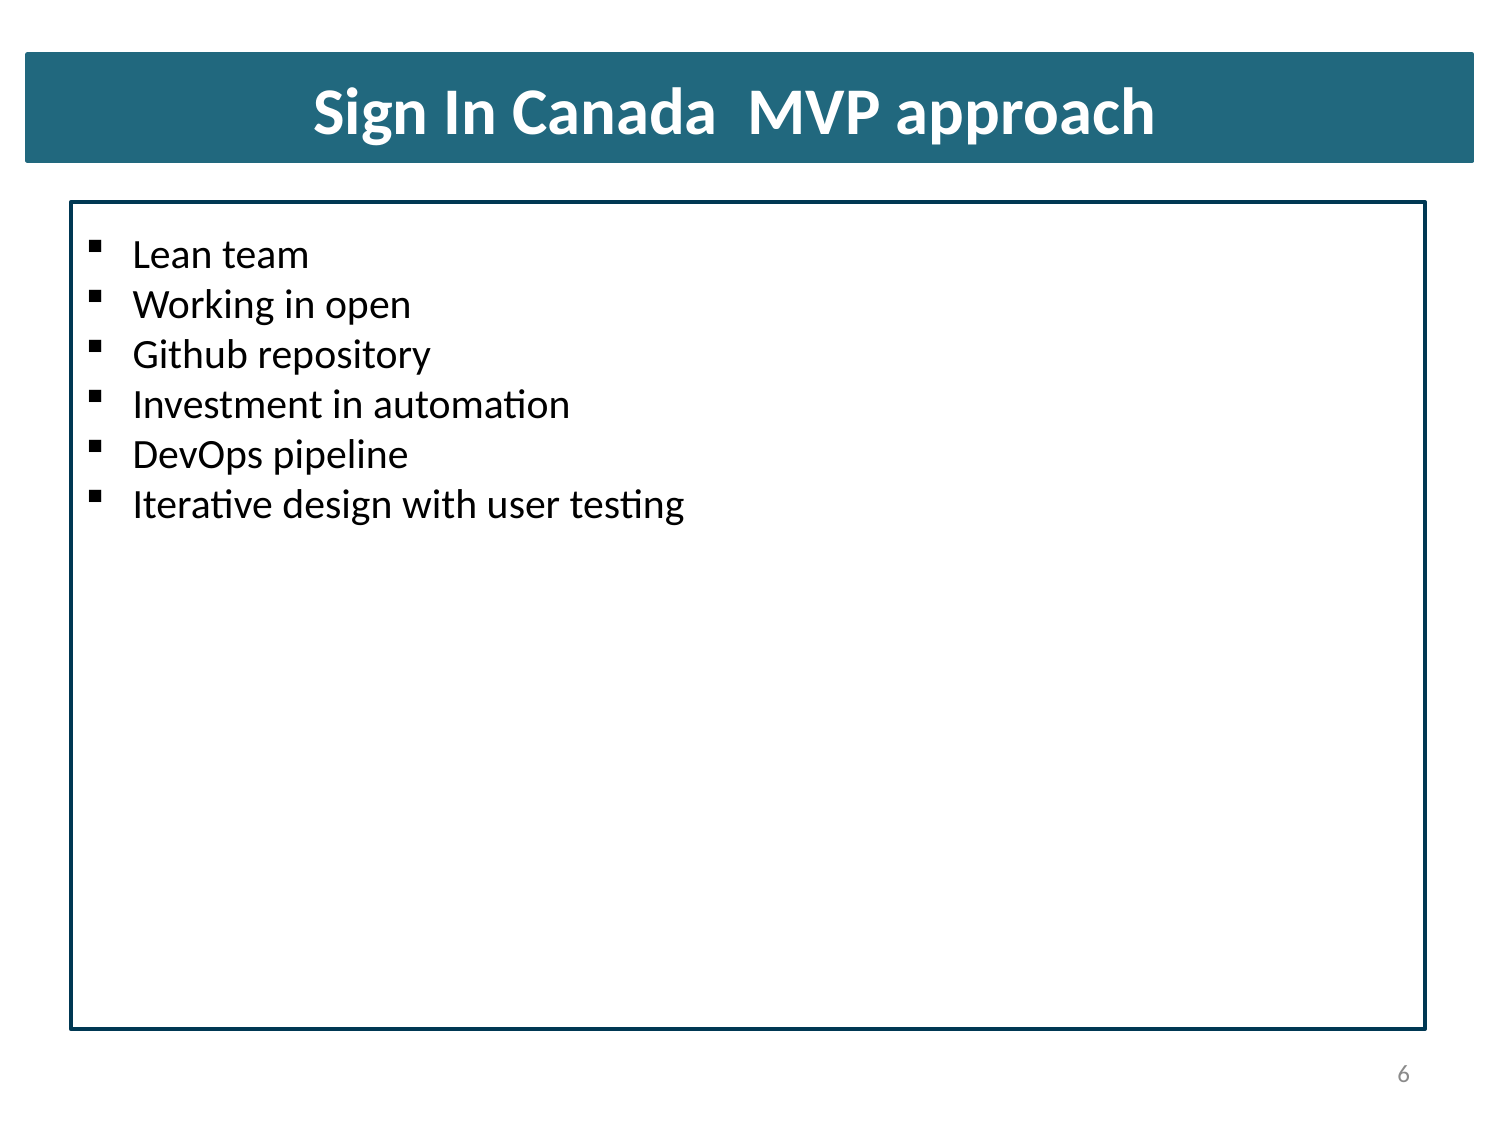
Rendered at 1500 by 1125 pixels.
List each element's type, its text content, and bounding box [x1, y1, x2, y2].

text_box [69, 200, 1427, 1031]
text_box Sign In Canada MVP approach [25, 52, 1474, 163]
slide_number 6 [1074, 1042, 1425, 1103]
